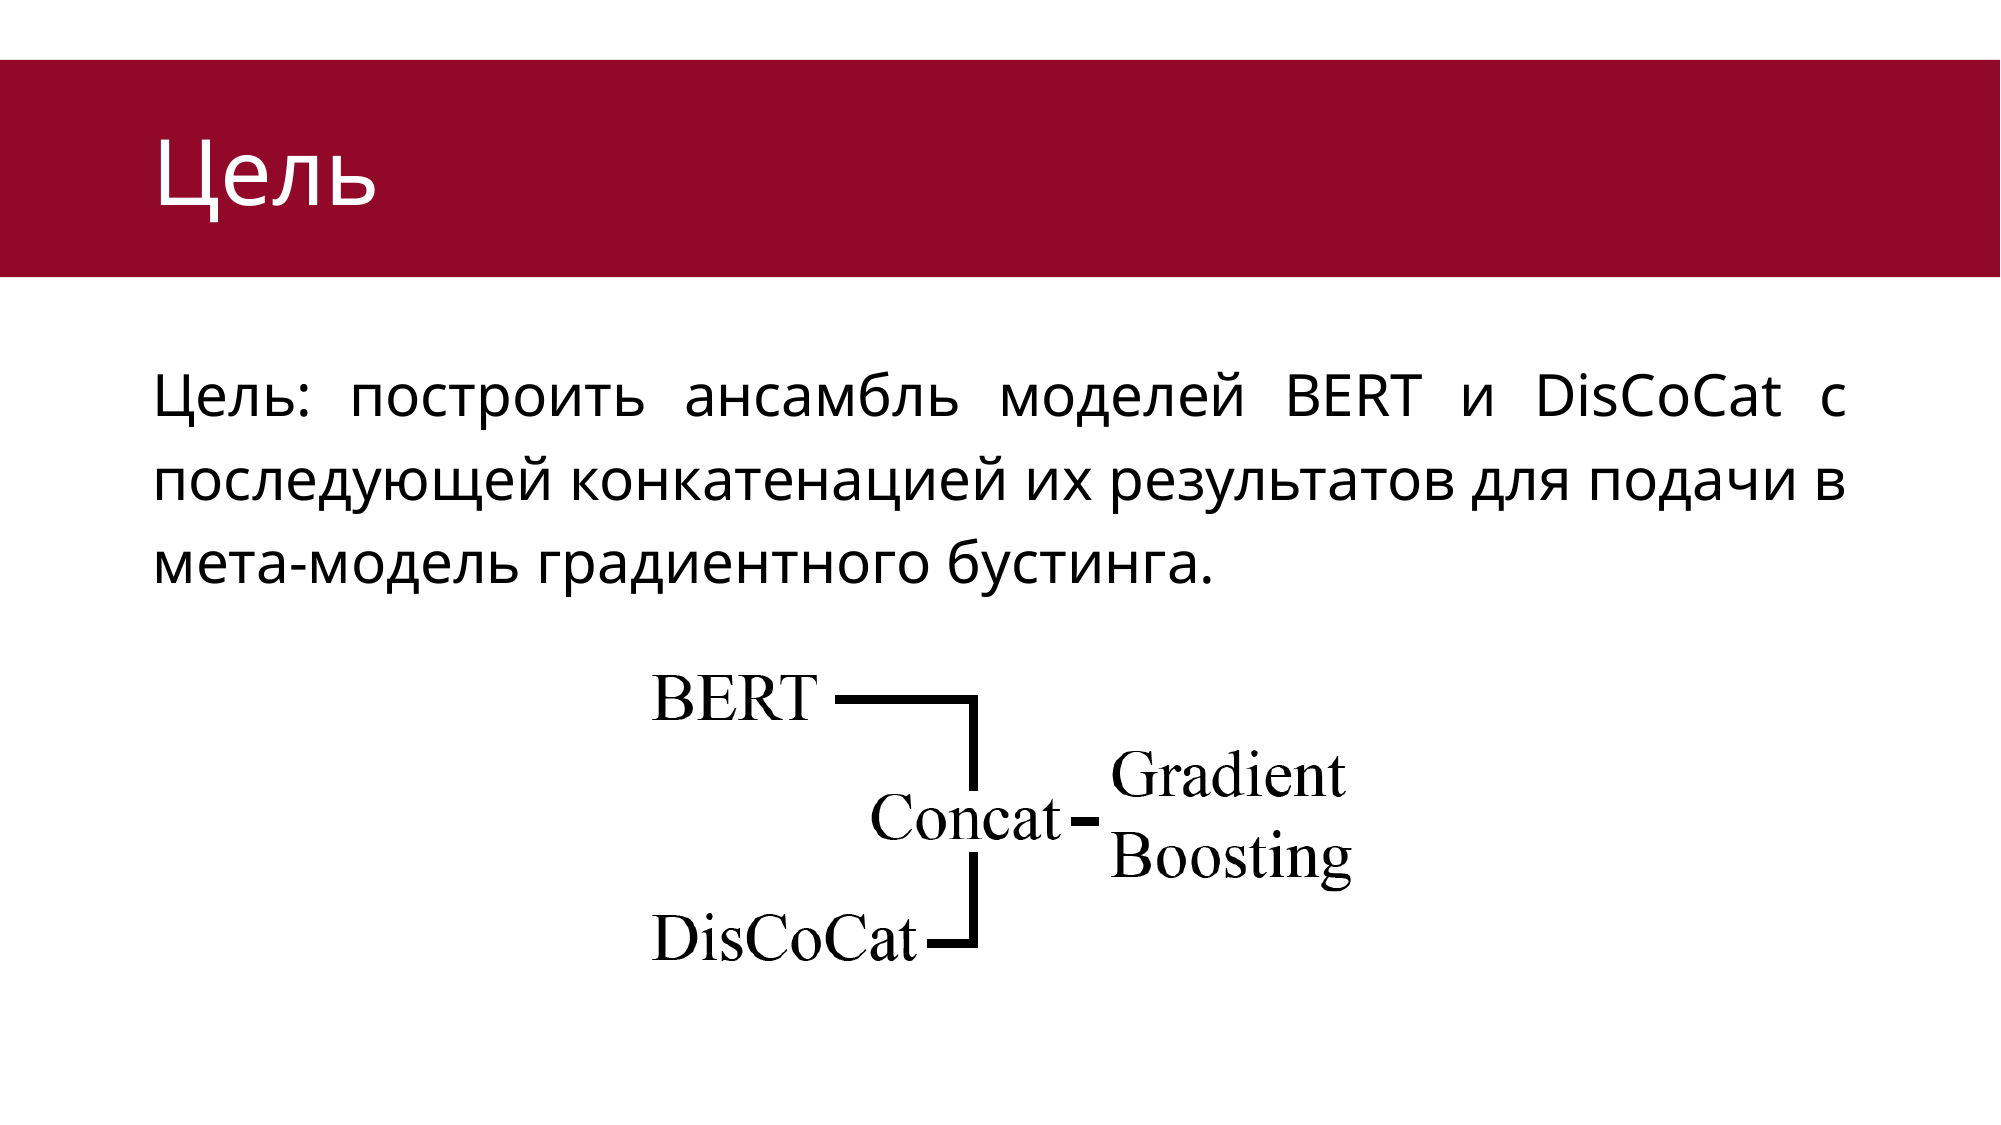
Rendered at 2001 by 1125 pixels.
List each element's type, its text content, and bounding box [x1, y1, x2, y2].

title Цель [137, 59, 1863, 278]
text_box Цель: построить ансамбль моделей BERT и DisCoCat с последующей конкатенацией их результатов для подачи в мета-модель градиентного бустинга. [137, 336, 1863, 1005]
picture [641, 646, 1359, 1005]
